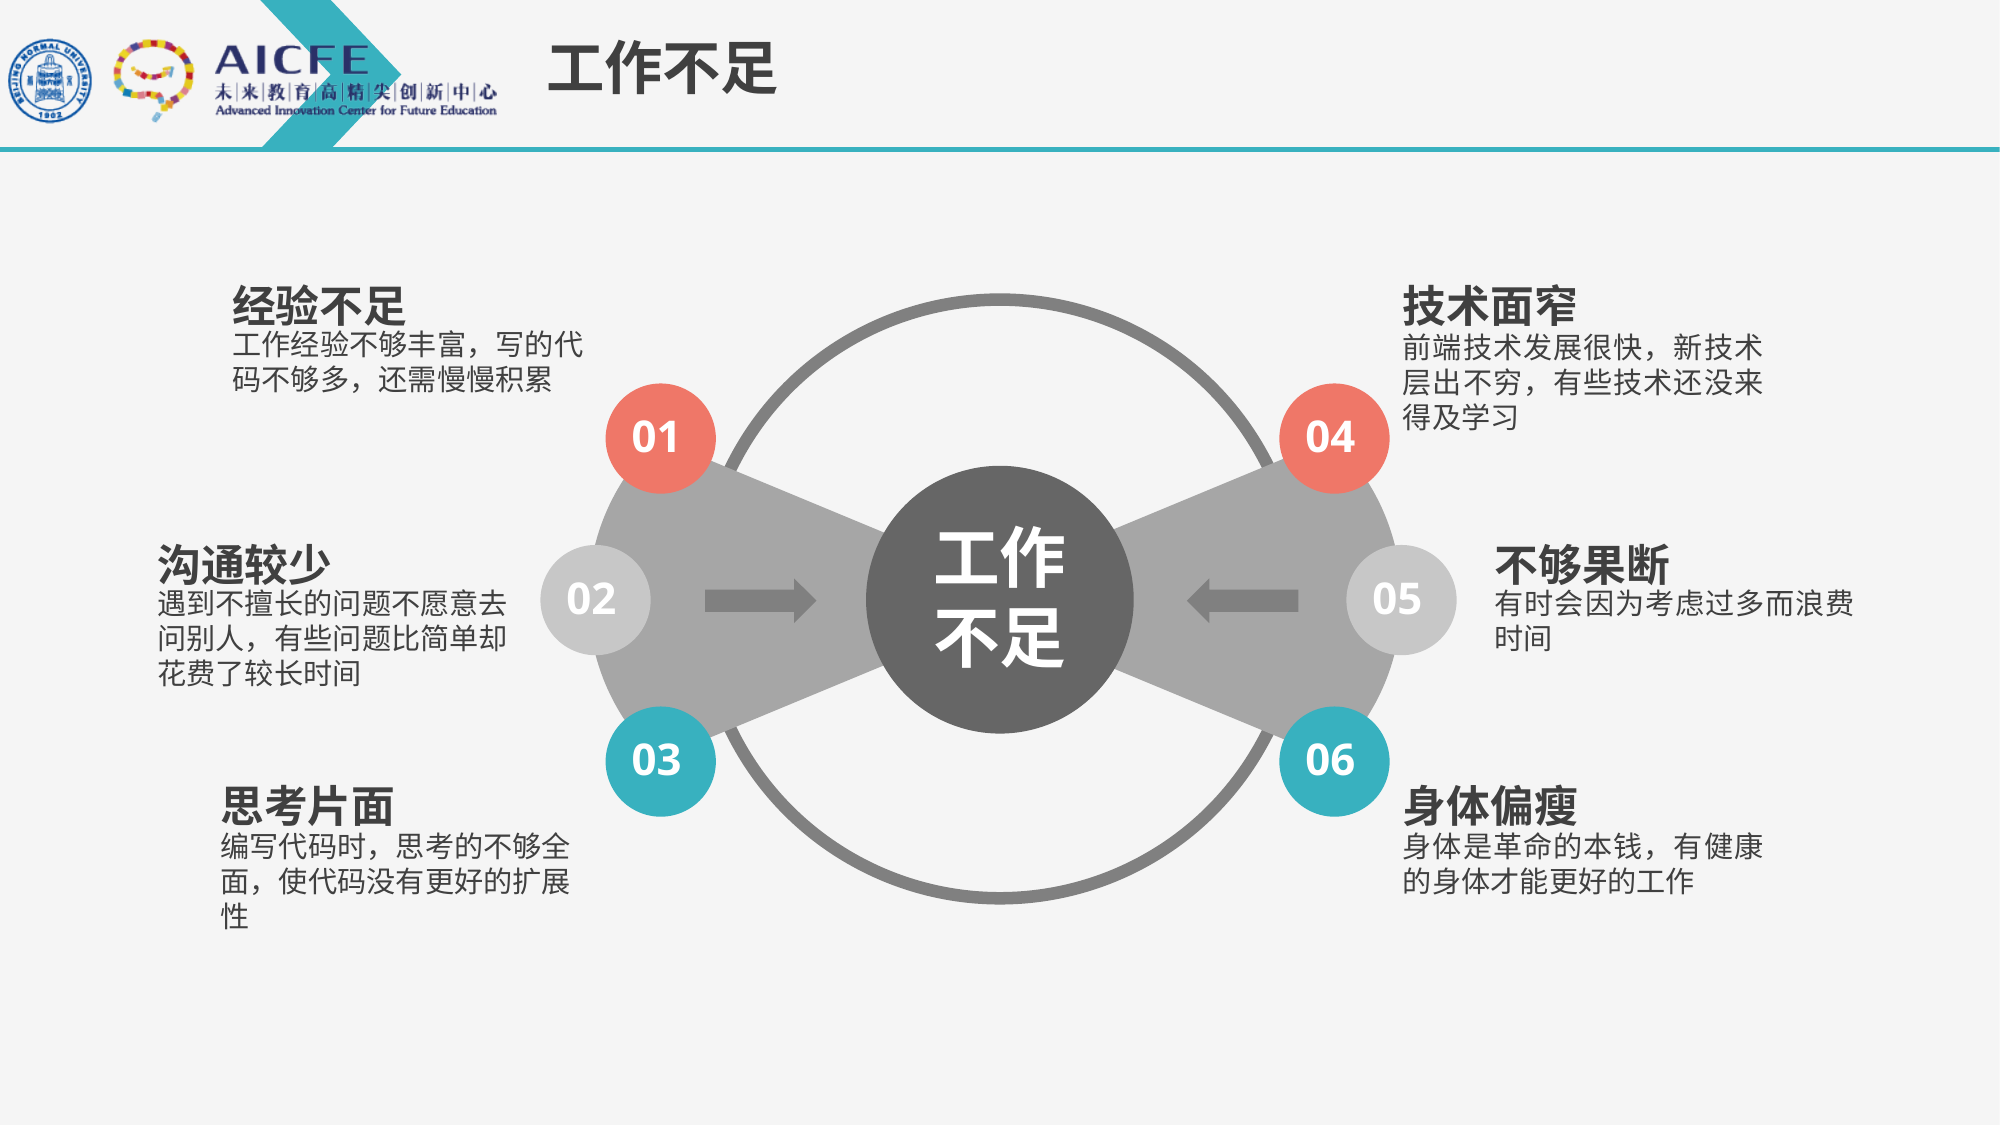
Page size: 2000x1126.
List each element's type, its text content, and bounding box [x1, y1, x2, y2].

picture [8, 37, 497, 124]
text_box 经验不足 [232, 279, 586, 332]
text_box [605, 706, 717, 817]
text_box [1346, 544, 1457, 656]
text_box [540, 544, 651, 656]
text_box 前端技术发展很快，新技术层出不穷，有些技术还没来得及学习 [1402, 329, 1764, 435]
text_box [1184, 576, 1301, 626]
text_box 工作经验不够丰富，写的代码不够多，还需慢慢积累 [232, 326, 587, 397]
text_box 身体偏瘦 [1402, 778, 1757, 832]
text_box [729, 678, 1269, 901]
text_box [1279, 706, 1390, 817]
text_box [703, 576, 819, 626]
text_box 身体是革命的本钱，有健康的身体才能更好的工作 [1402, 828, 1764, 899]
text_box 思考片面 [220, 778, 575, 832]
text_box 工作不足 [531, 23, 1201, 109]
text_box [1140, 460, 1397, 738]
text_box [605, 383, 717, 494]
text_box 遇到不擅长的问题不愿意去问别人，有些问题比简单却花费了较长时间 [157, 591, 512, 691]
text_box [1279, 383, 1390, 494]
text_box 有时会因为考虑过多而浪费时间 [1494, 585, 1856, 656]
text_box 技术面窄 [1402, 279, 1757, 332]
text_box 沟通较少 [157, 537, 512, 591]
text_box [593, 462, 860, 736]
text_box [729, 297, 1269, 519]
text_box 编写代码时，思考的不够全面，使代码没有更好的扩展性 [220, 832, 575, 934]
text_box 不够果断 [1494, 537, 1849, 591]
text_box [865, 465, 1134, 734]
